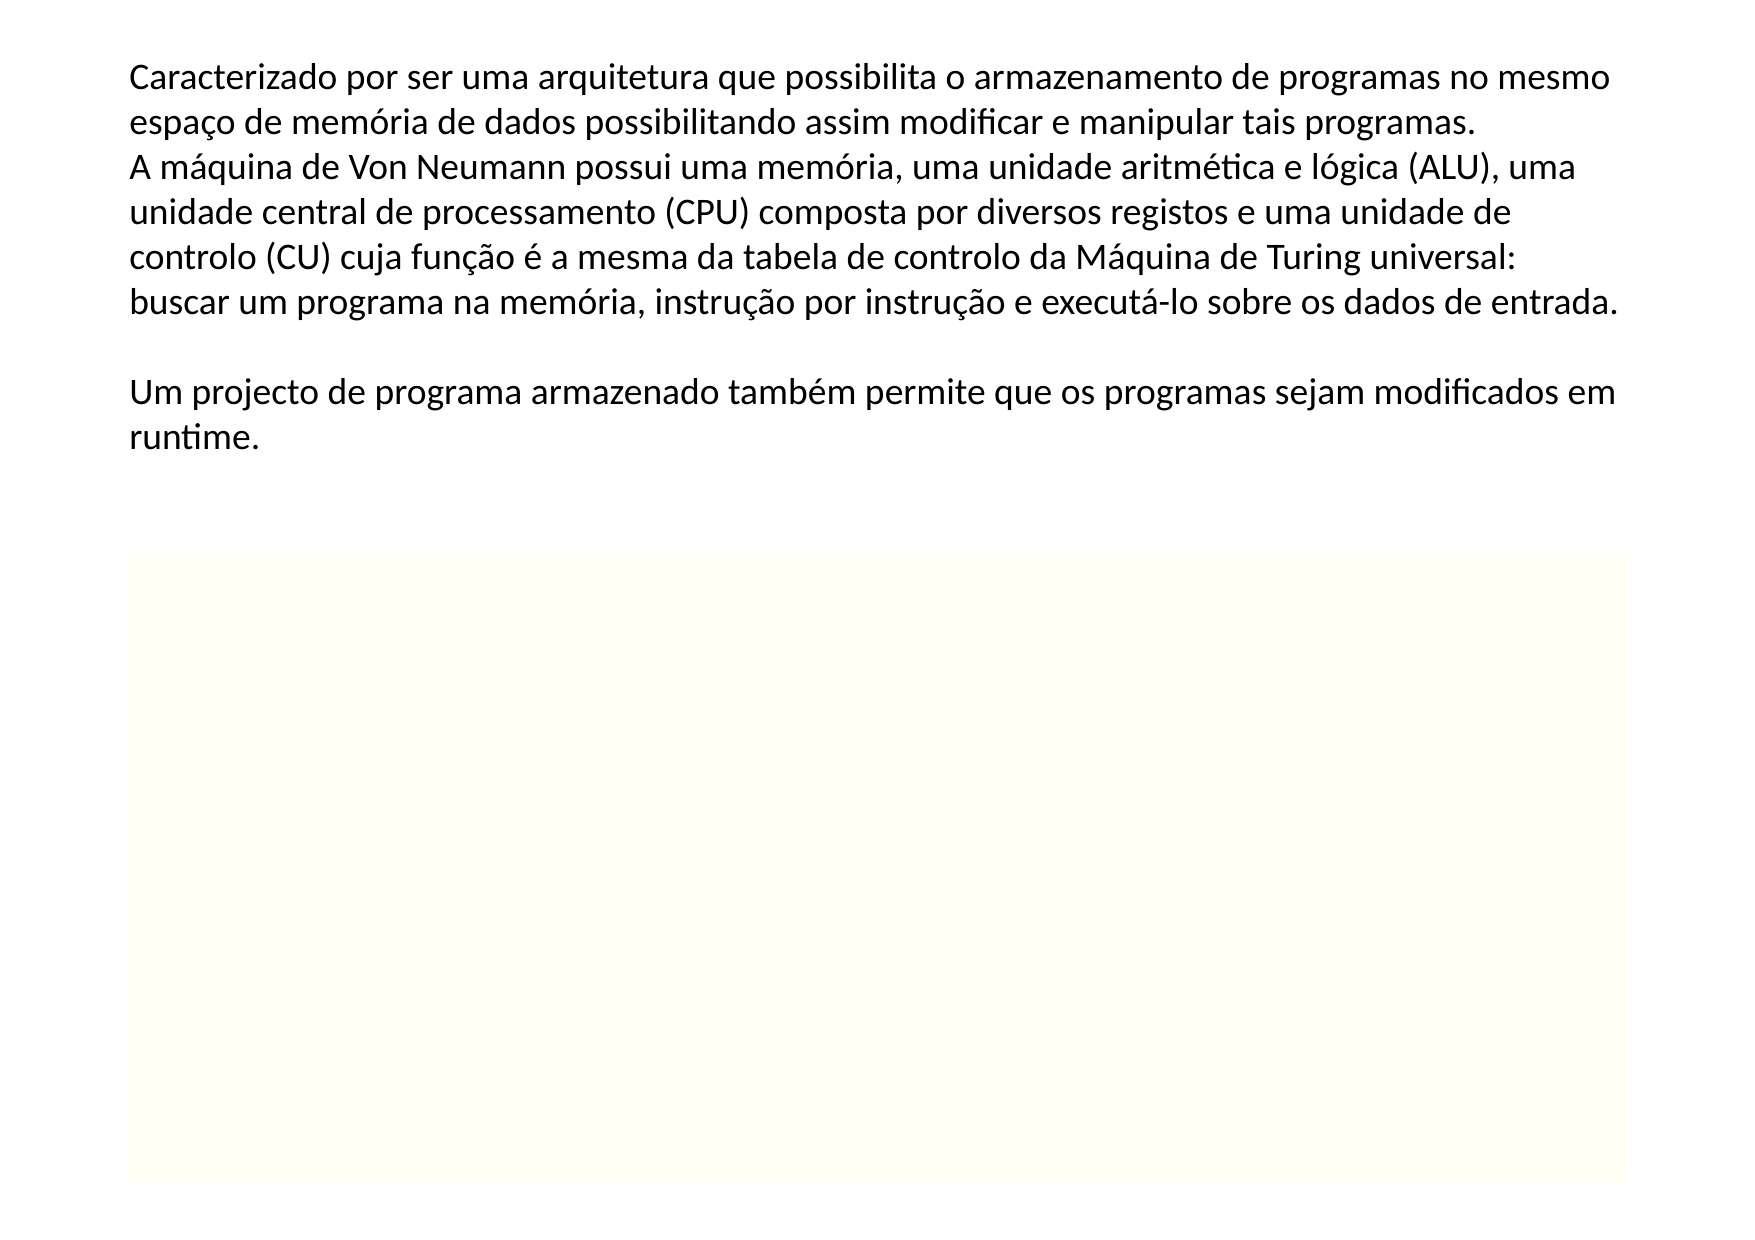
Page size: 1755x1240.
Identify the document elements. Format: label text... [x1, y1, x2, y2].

text_box Caracterizado por ser uma arquitetura que possibilita o armazenamento de programas no mesmo espaço de memória de dados possibilitando assim modificar e manipular tais programas. A máquina de Von Neumann possui uma memória, uma unidade aritmética e lógica (ALU), uma unidade central de processamento (CPU) composta por diversos registos e uma unidade de controlo (CU) cuja função é a mesma da tabela de controlo da Máquina de Turing universal: buscar um programa na memória, instrução por instrução e executá-lo sobre os dados de entrada. Um projecto de programa armazenado também permite que os programas sejam modificados em runtime. [114, 44, 1640, 555]
